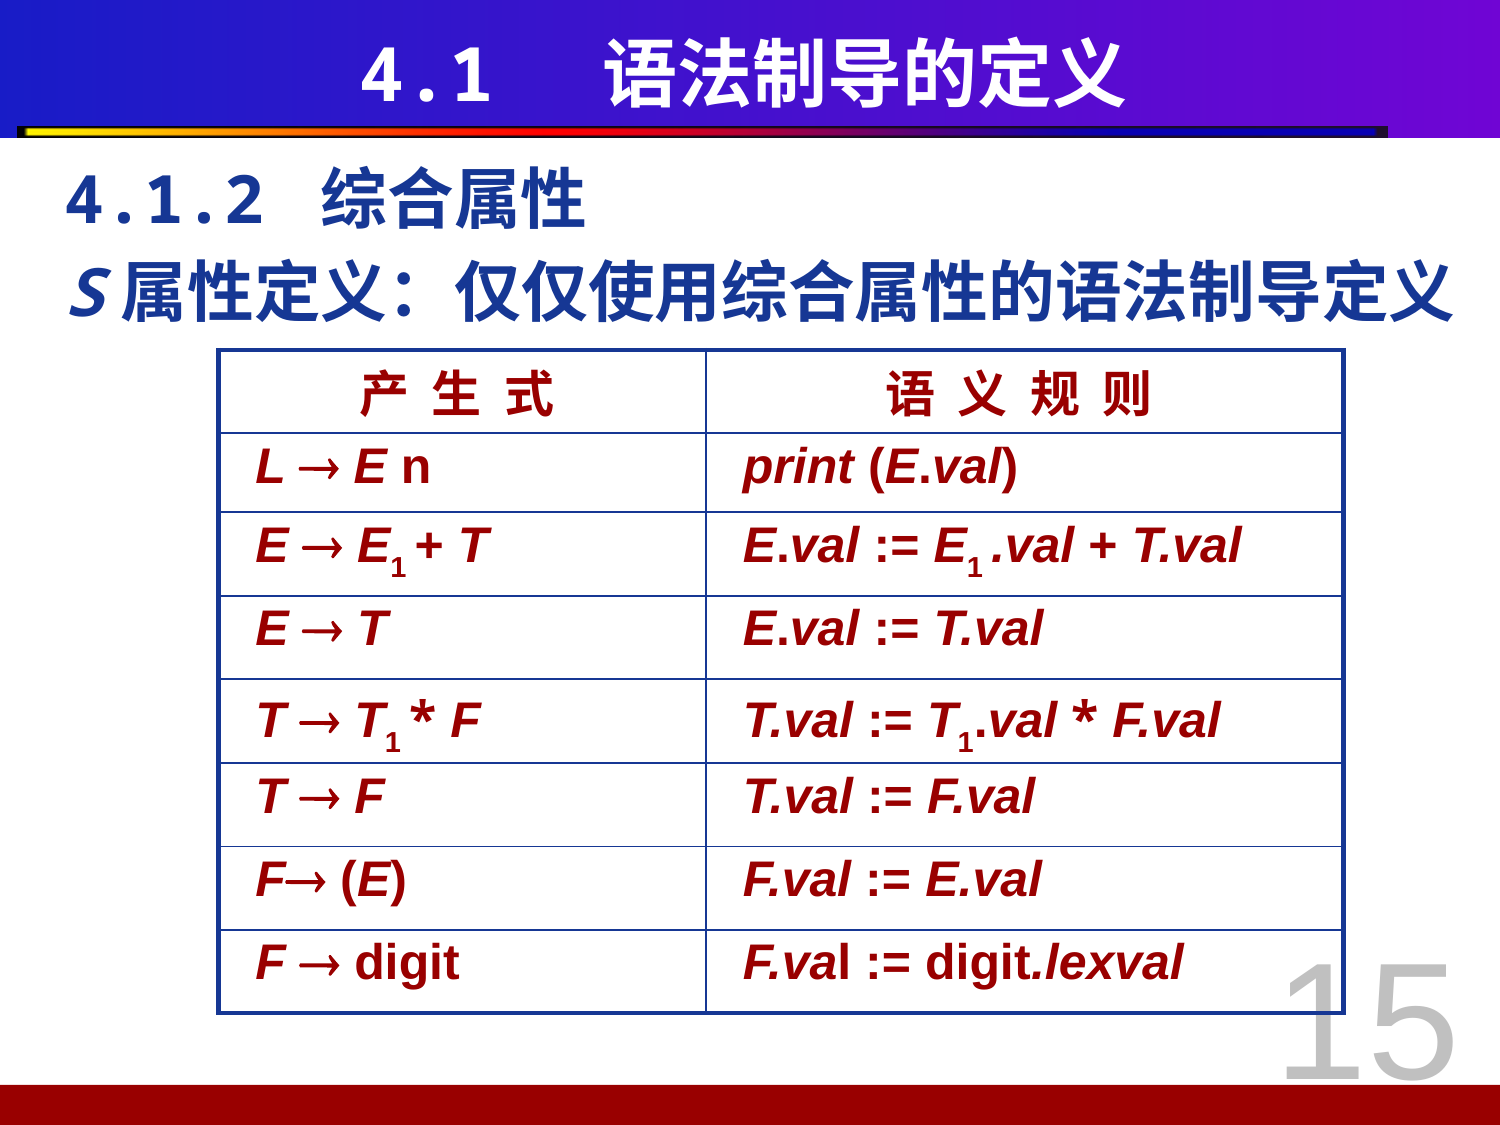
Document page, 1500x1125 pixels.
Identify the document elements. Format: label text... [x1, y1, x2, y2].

title 4.1 语法制导的定义 [49, 24, 1438, 118]
picture [17, 126, 1388, 138]
table_cell E.val := E1 .val + T.val [707, 513, 1341, 595]
table_cell print (E.val) [707, 434, 1341, 511]
table_cell T  T1 * F [221, 680, 705, 762]
table_cell F.val := digit.lexval [707, 931, 1341, 1011]
table_cell T.val := T1.val * F.val [707, 680, 1341, 762]
list 4.1.2 综合属性 S属性定义：仅仅使用综合属性的语法制导定义 [49, 148, 1483, 1012]
table_cell F.val := E.val [707, 847, 1341, 929]
table_header 产 生 式 [221, 352, 705, 432]
table_cell E  E1 + T [221, 513, 705, 595]
table_cell T.val := F.val [707, 764, 1341, 846]
table_cell T  F [221, 764, 705, 846]
table_header 语 义 规 则 [707, 352, 1341, 432]
table_cell F  digit [221, 931, 705, 1011]
slide_number 15 [1234, 904, 1500, 1118]
table_cell L  E n [221, 434, 705, 511]
table_cell F (E) [221, 847, 705, 929]
table_cell E.val := T.val [707, 597, 1341, 678]
table_cell E  T [221, 597, 705, 678]
